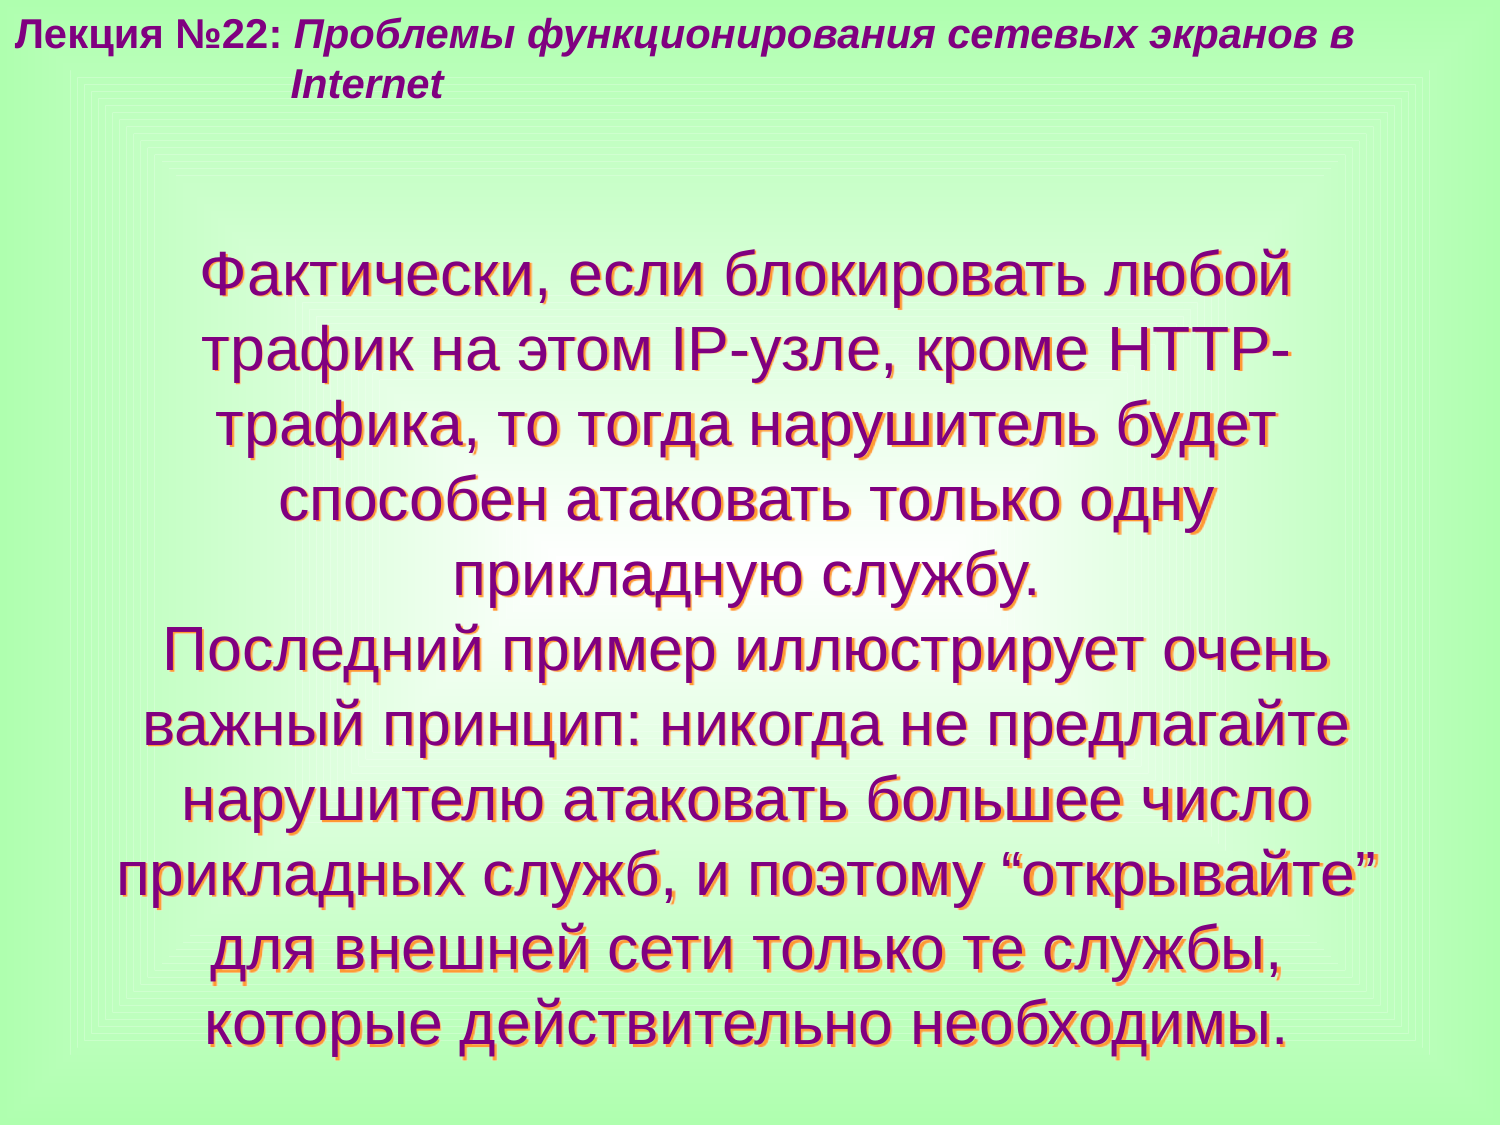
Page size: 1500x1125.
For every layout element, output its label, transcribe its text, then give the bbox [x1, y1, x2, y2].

text_box Фактически, если блокировать любой трафик на этом IP-узле, кроме НТТР-трафика, то тогда нарушитель будет способен атаковать только одну прикладную службу. Последний пример иллюстрирует очень важный принцип: никогда не предлагайте нарушителю атаковать большее число прикладных служб, и поэтому “открывайте” для внешней сети только те службы, которые действительно необходимы. [88, 225, 1406, 1065]
text_box Лекция №22: Проблемы функционирования сетевых экранов в Internet [0, 0, 1500, 115]
